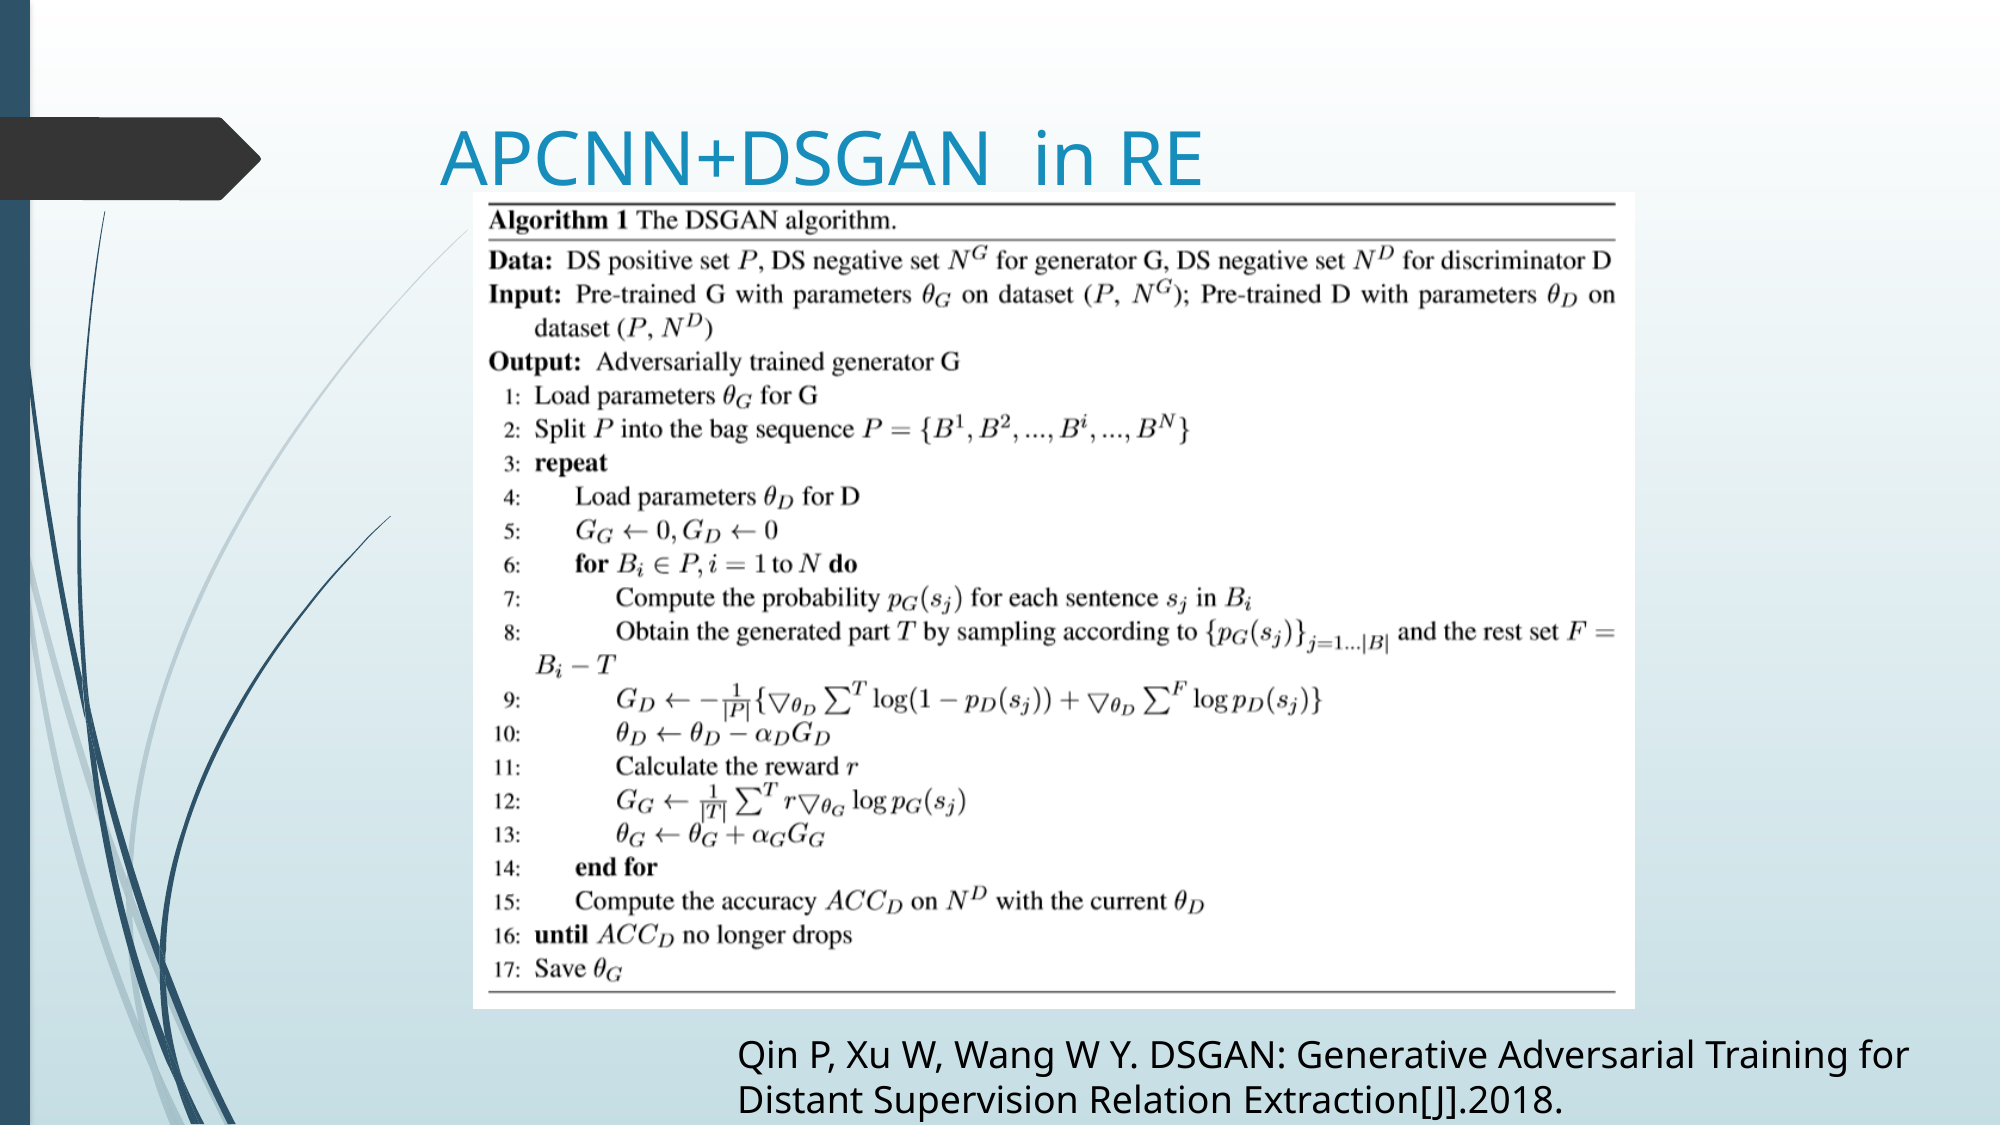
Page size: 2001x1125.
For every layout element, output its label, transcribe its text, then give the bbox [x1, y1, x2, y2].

text_box Qin P, Xu W, Wang W Y. DSGAN: Generative Adversarial Training for Distant Supervision Relation Extraction[J].2018. [722, 1023, 2000, 1125]
picture [472, 192, 1636, 1010]
title APCNN+DSGAN in RE [425, 102, 1888, 313]
